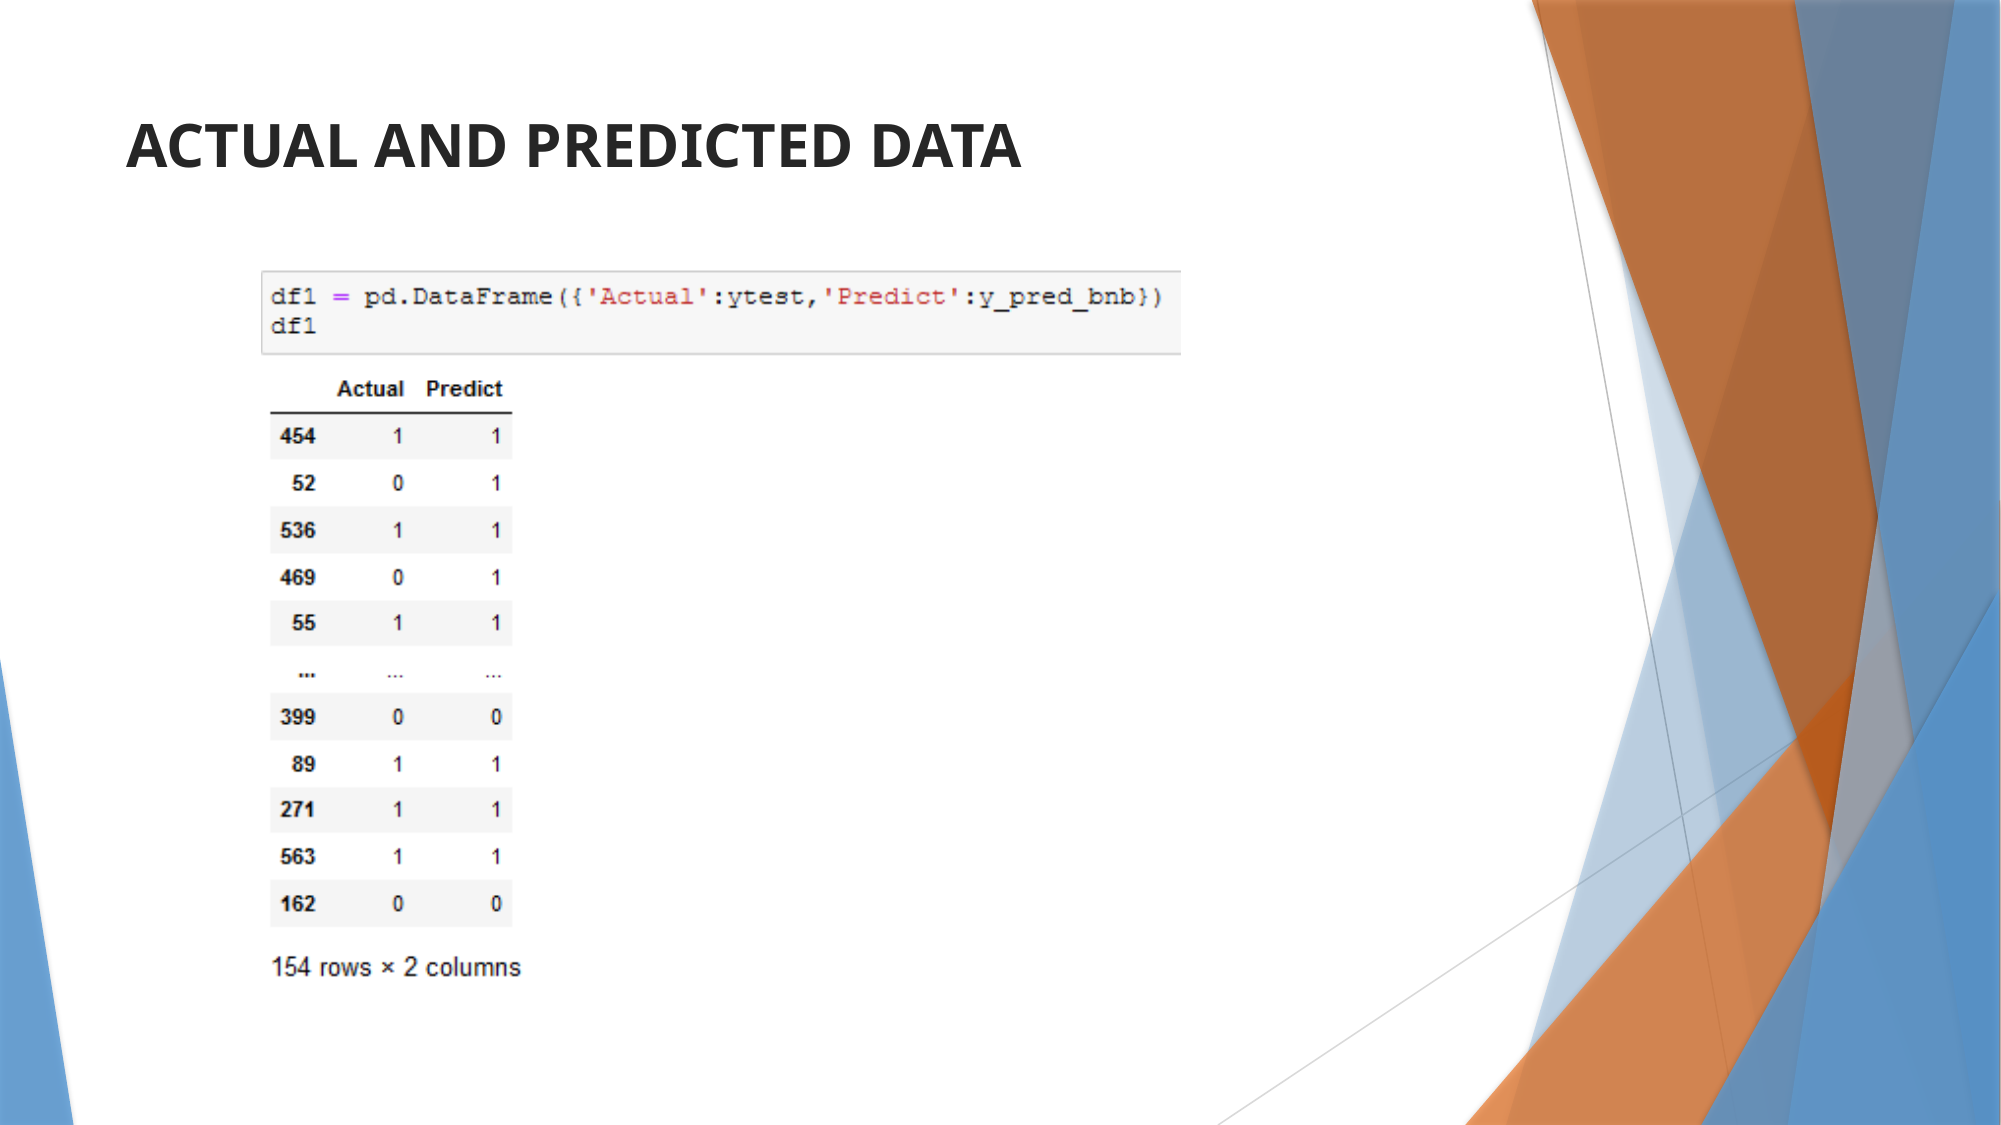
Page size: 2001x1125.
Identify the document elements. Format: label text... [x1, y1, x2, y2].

title ACTUAL AND PREDICTED DATA [111, 99, 1522, 317]
picture [260, 268, 1182, 1007]
